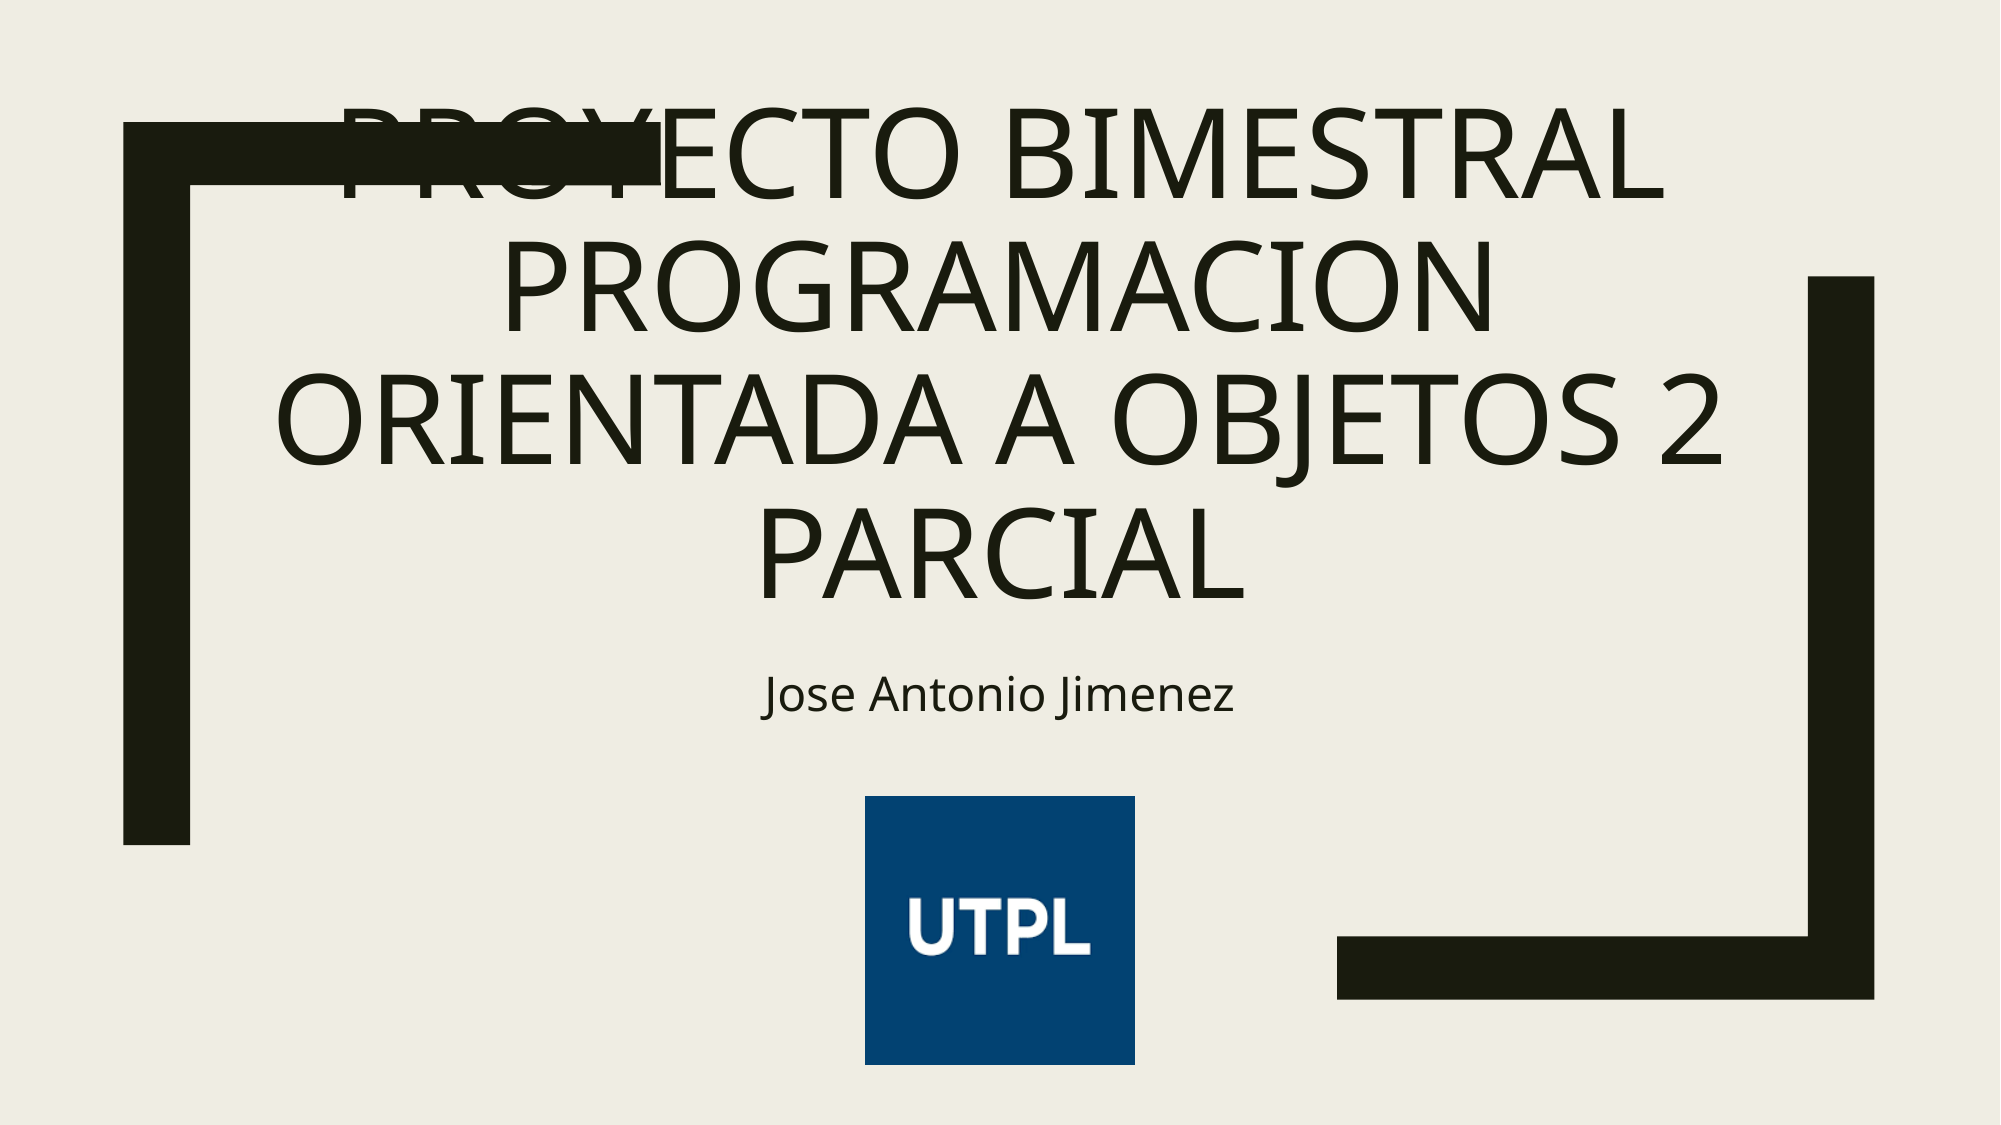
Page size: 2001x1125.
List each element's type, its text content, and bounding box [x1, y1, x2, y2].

subtitle Jose Antonio Jimenez [439, 649, 1561, 828]
picture [865, 796, 1135, 1065]
title PROYECTO BIMESTRAL PROGRAMACION ORIENTADA A OBJETOS 2 PARCIAL [207, 6, 1793, 633]
